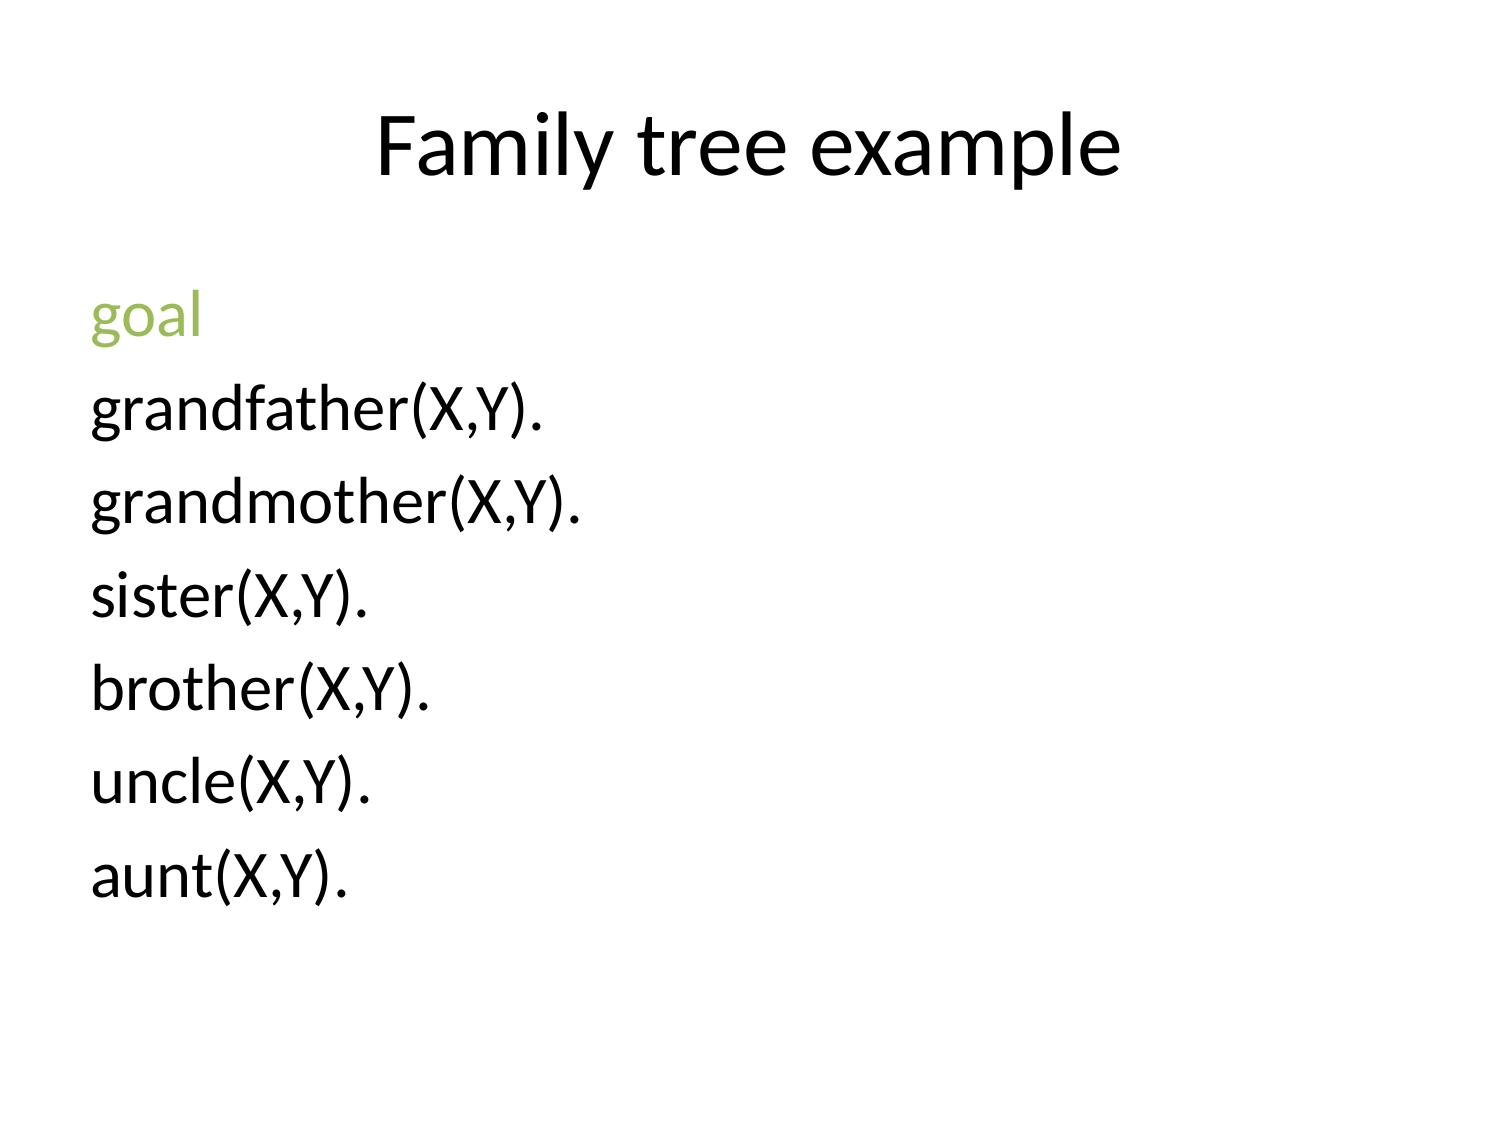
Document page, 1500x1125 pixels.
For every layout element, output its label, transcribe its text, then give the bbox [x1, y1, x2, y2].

title Family tree example [75, 45, 1425, 233]
list goal grandfather(X,Y). grandmother(X,Y). sister(X,Y). brother(X,Y). uncle(X,Y). aunt(X,Y). [75, 262, 1425, 1005]
